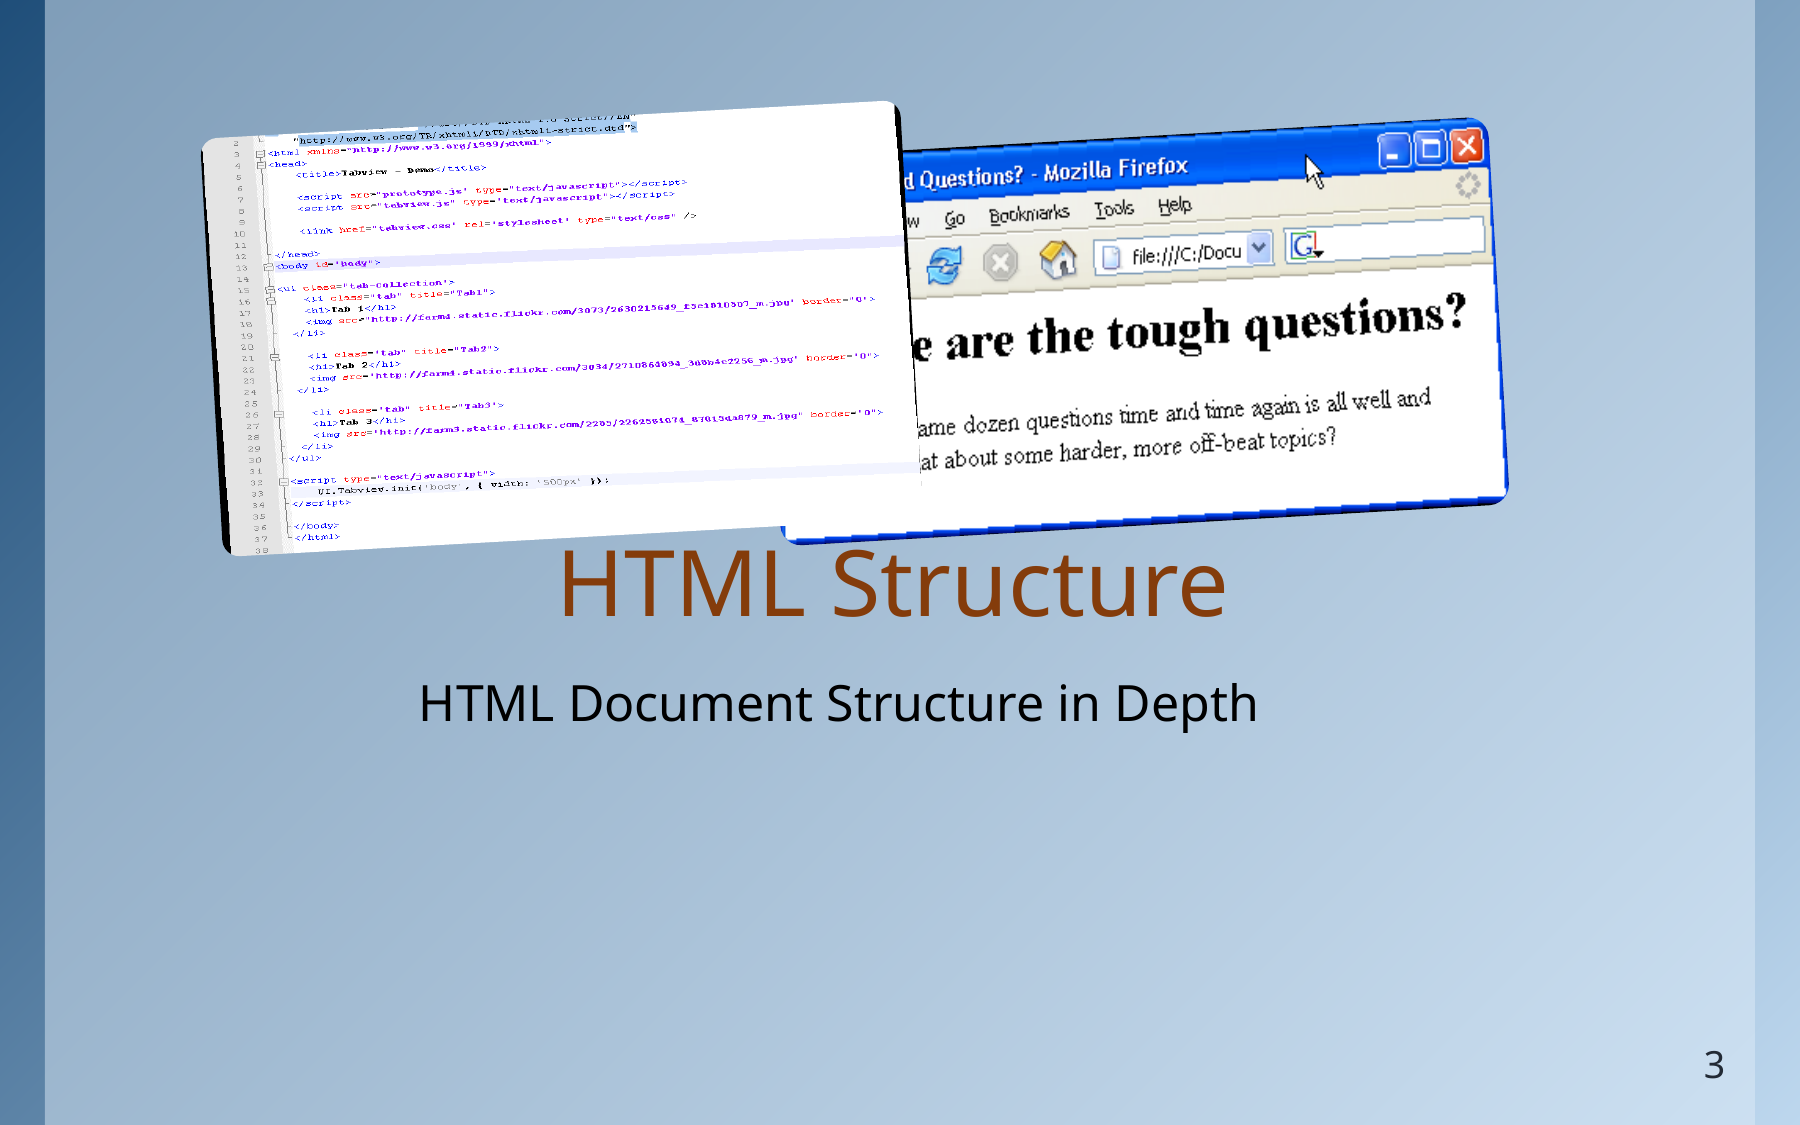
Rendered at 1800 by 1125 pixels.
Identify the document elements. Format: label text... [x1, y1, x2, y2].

slide_number 3 [1581, 1050, 1746, 1103]
picture [202, 100, 1509, 557]
list HTML Structure [40, 224, 1746, 1025]
text_box HTML Document Structure in Depth [398, 661, 1749, 755]
